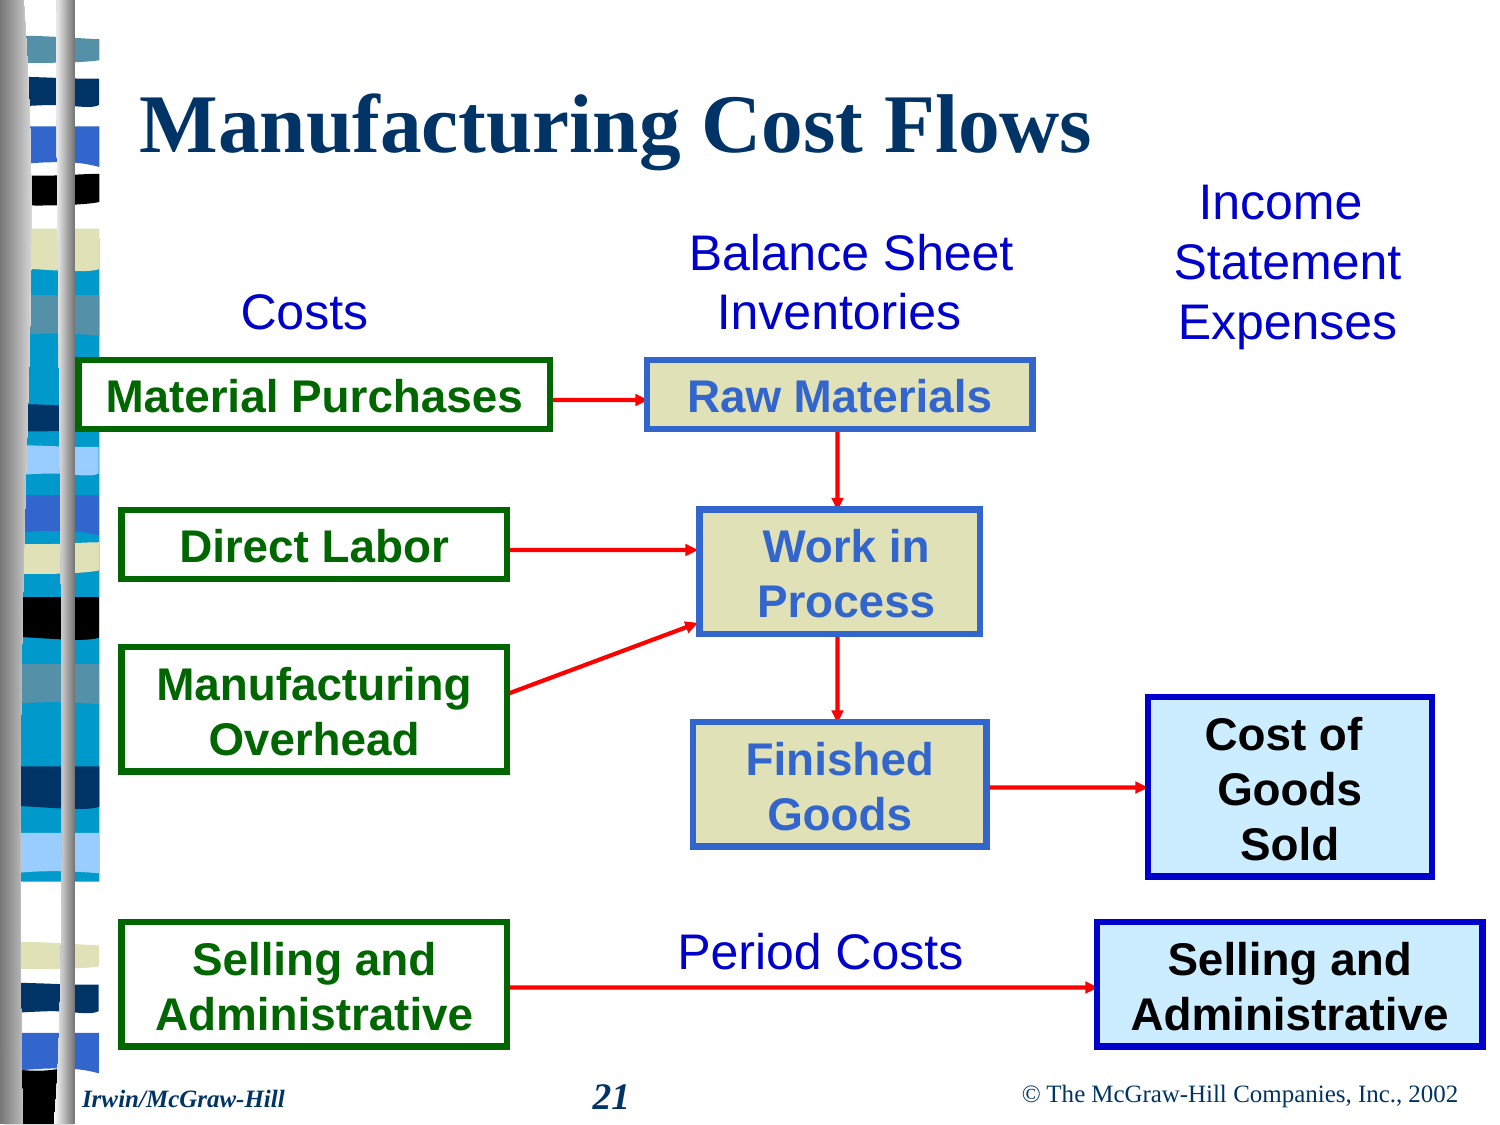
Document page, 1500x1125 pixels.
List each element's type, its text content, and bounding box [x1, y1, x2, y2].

text_box Income Statement Expenses [1112, 162, 1463, 357]
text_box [452, 912, 1483, 1053]
text_box Balance Sheet Costs Inventories [100, 212, 1050, 408]
title Manufacturing Cost Flows [125, 24, 1438, 213]
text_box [78, 359, 1033, 436]
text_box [121, 436, 981, 778]
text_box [989, 697, 1432, 883]
text_box Selling and Administrative [121, 922, 452, 1047]
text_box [693, 589, 987, 853]
